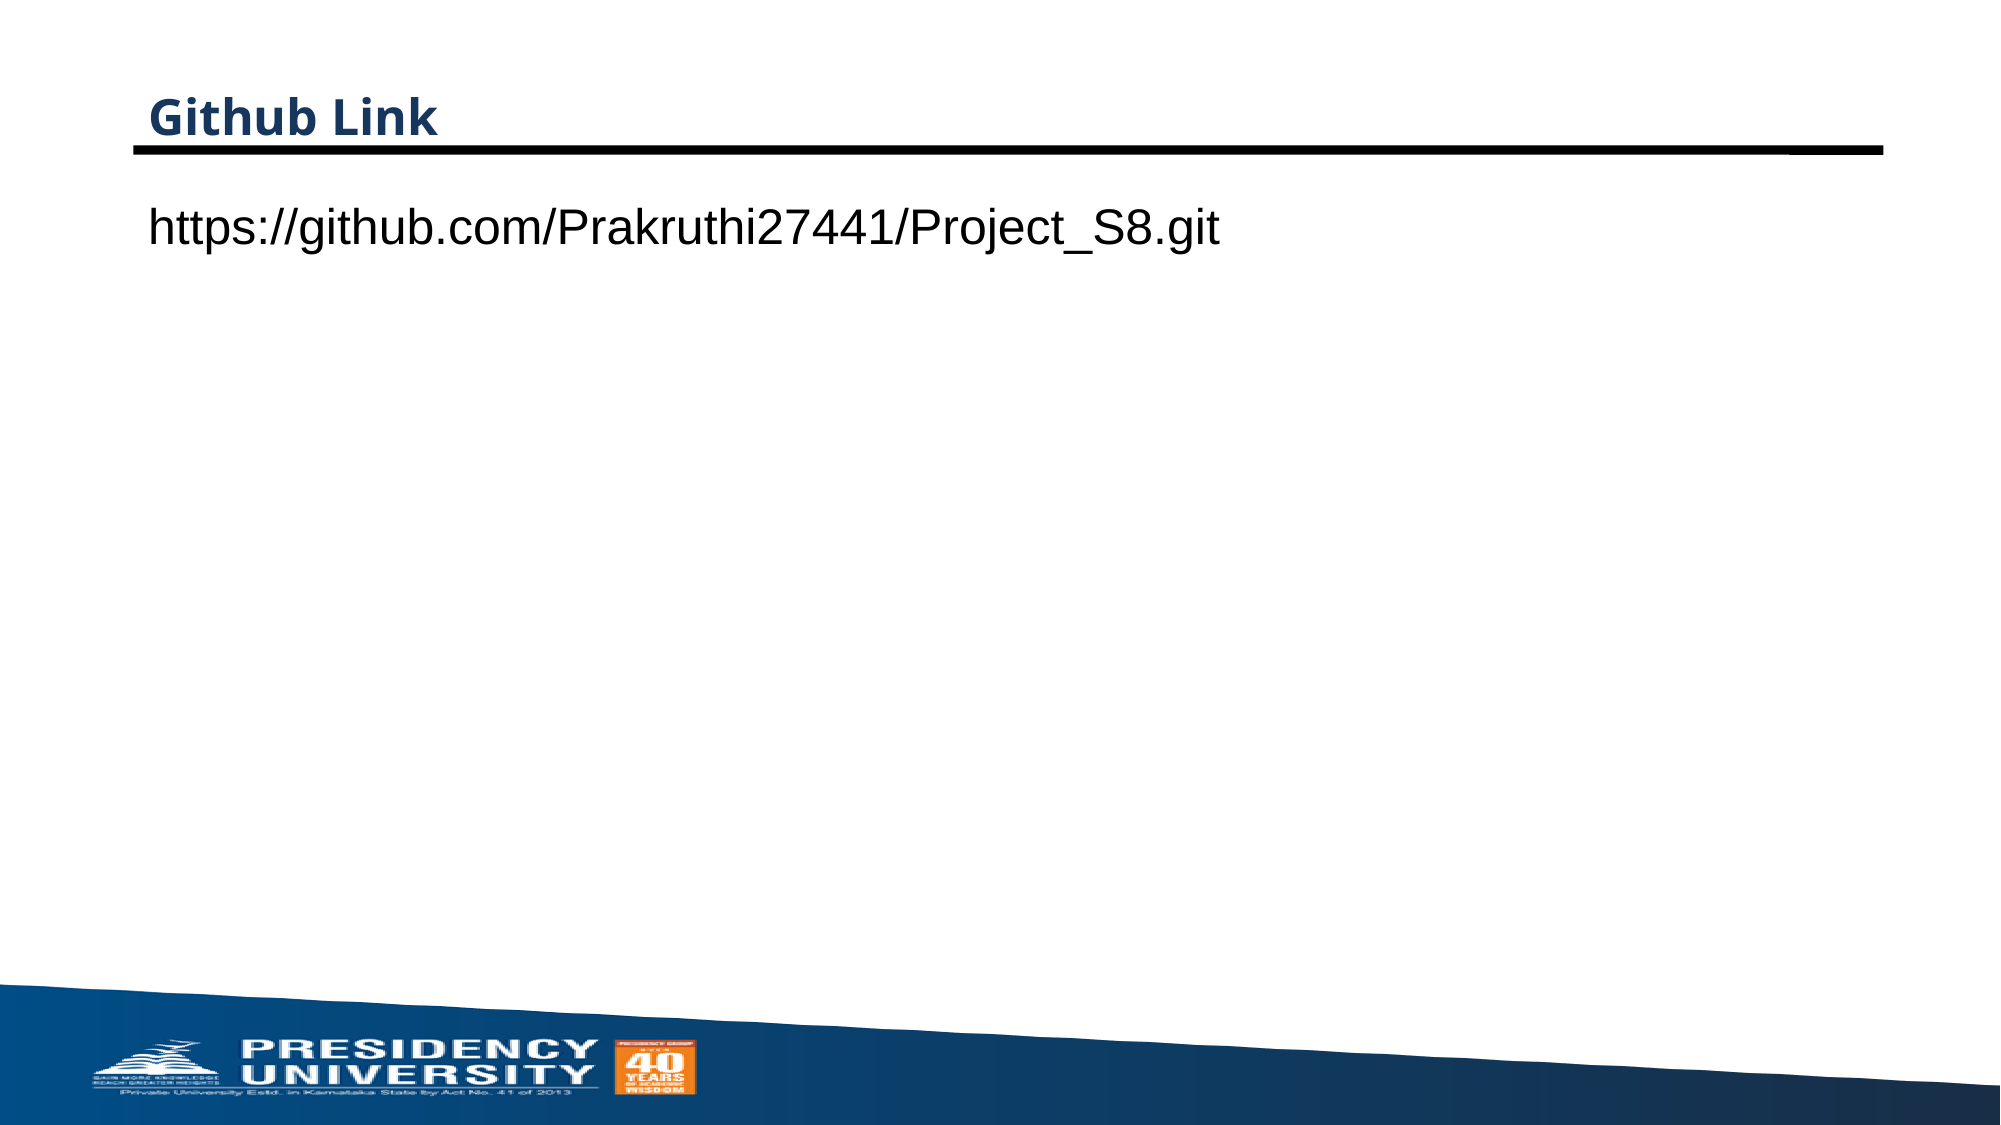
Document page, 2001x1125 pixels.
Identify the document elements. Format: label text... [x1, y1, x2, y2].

text_box https://github.com/Prakruthi27441/Project_S8.git [133, 187, 1884, 1000]
text_box Github Link [133, 45, 1884, 125]
picture [0, 982, 2000, 1125]
